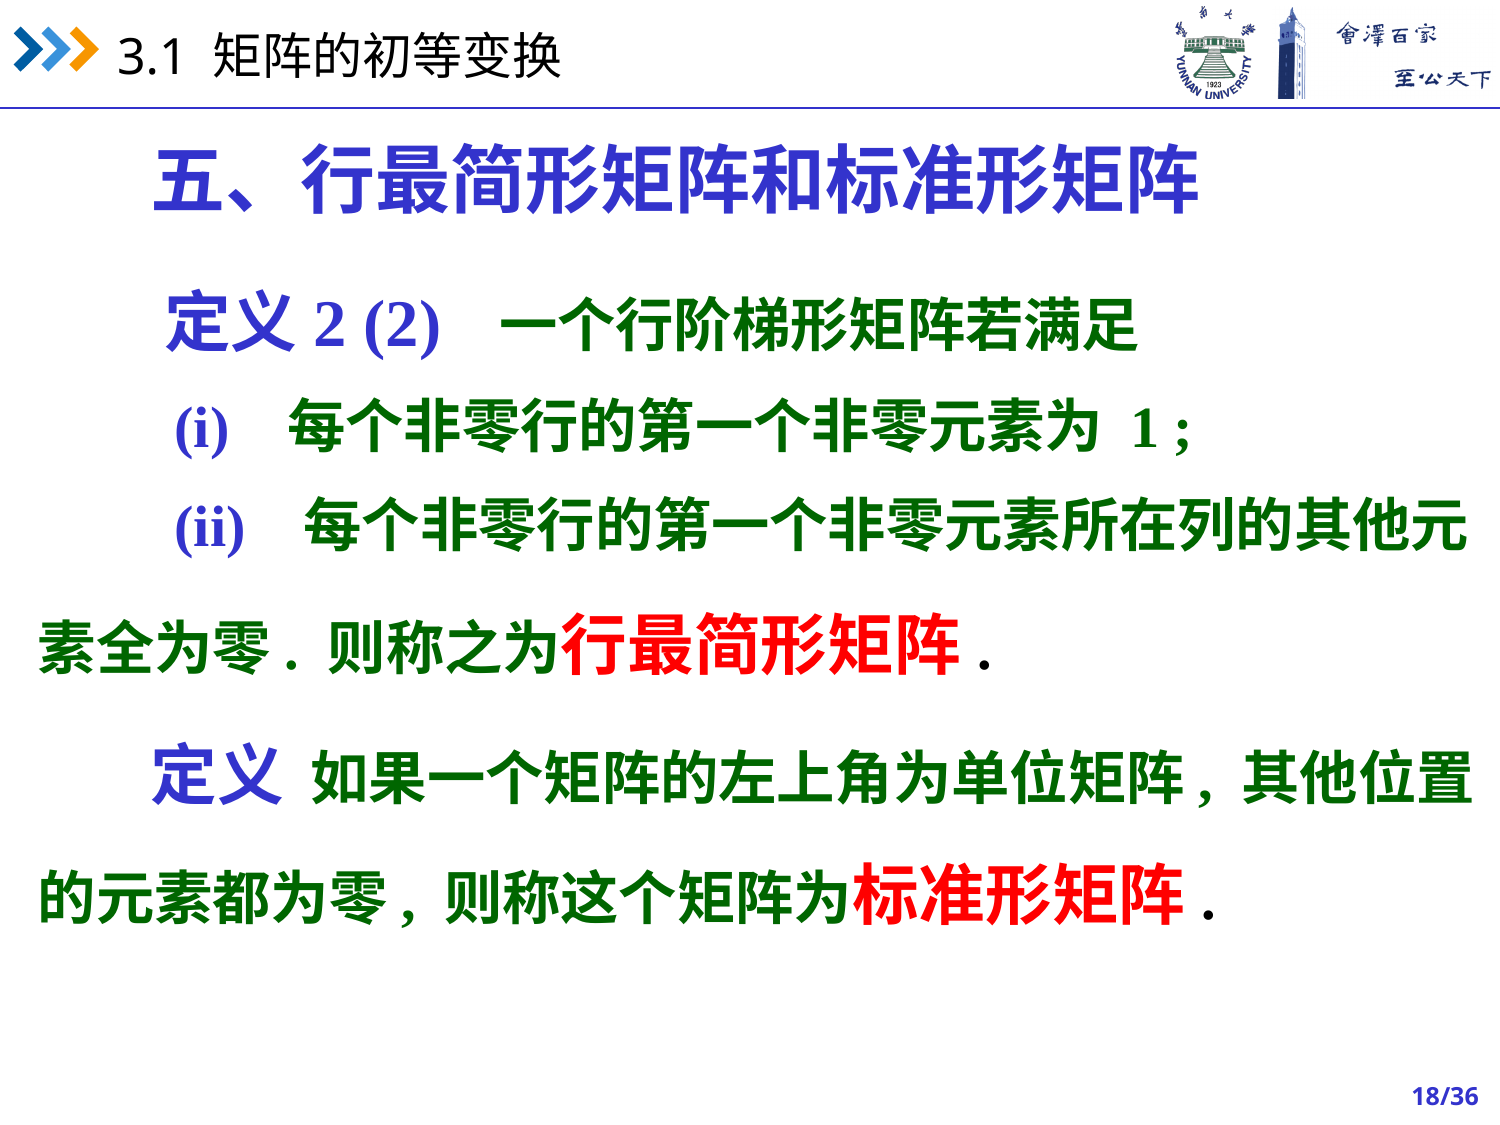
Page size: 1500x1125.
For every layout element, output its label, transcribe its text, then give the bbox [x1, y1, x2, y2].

picture [1175, 6, 1256, 99]
text_box 定义2 (2) 一个行阶梯形矩阵若满足 (i) 每个非零行的第一个非零元素为 1 ; (ii) 每个非零行的第一个非零元素所在列的其他元 [29, 272, 1500, 566]
text_box 定义 如果一个矩阵的左上角为单位矩阵, 其他位置 [136, 725, 1500, 821]
text_box 素全为零. 则称之为行最简形矩阵. [23, 595, 1249, 691]
text_box 五、行最简形矩阵和标准形矩阵 [136, 125, 1412, 231]
text_box 的元素都为零, 则称这个矩阵为标准形矩阵. [23, 845, 1310, 941]
picture [1272, 6, 1496, 99]
